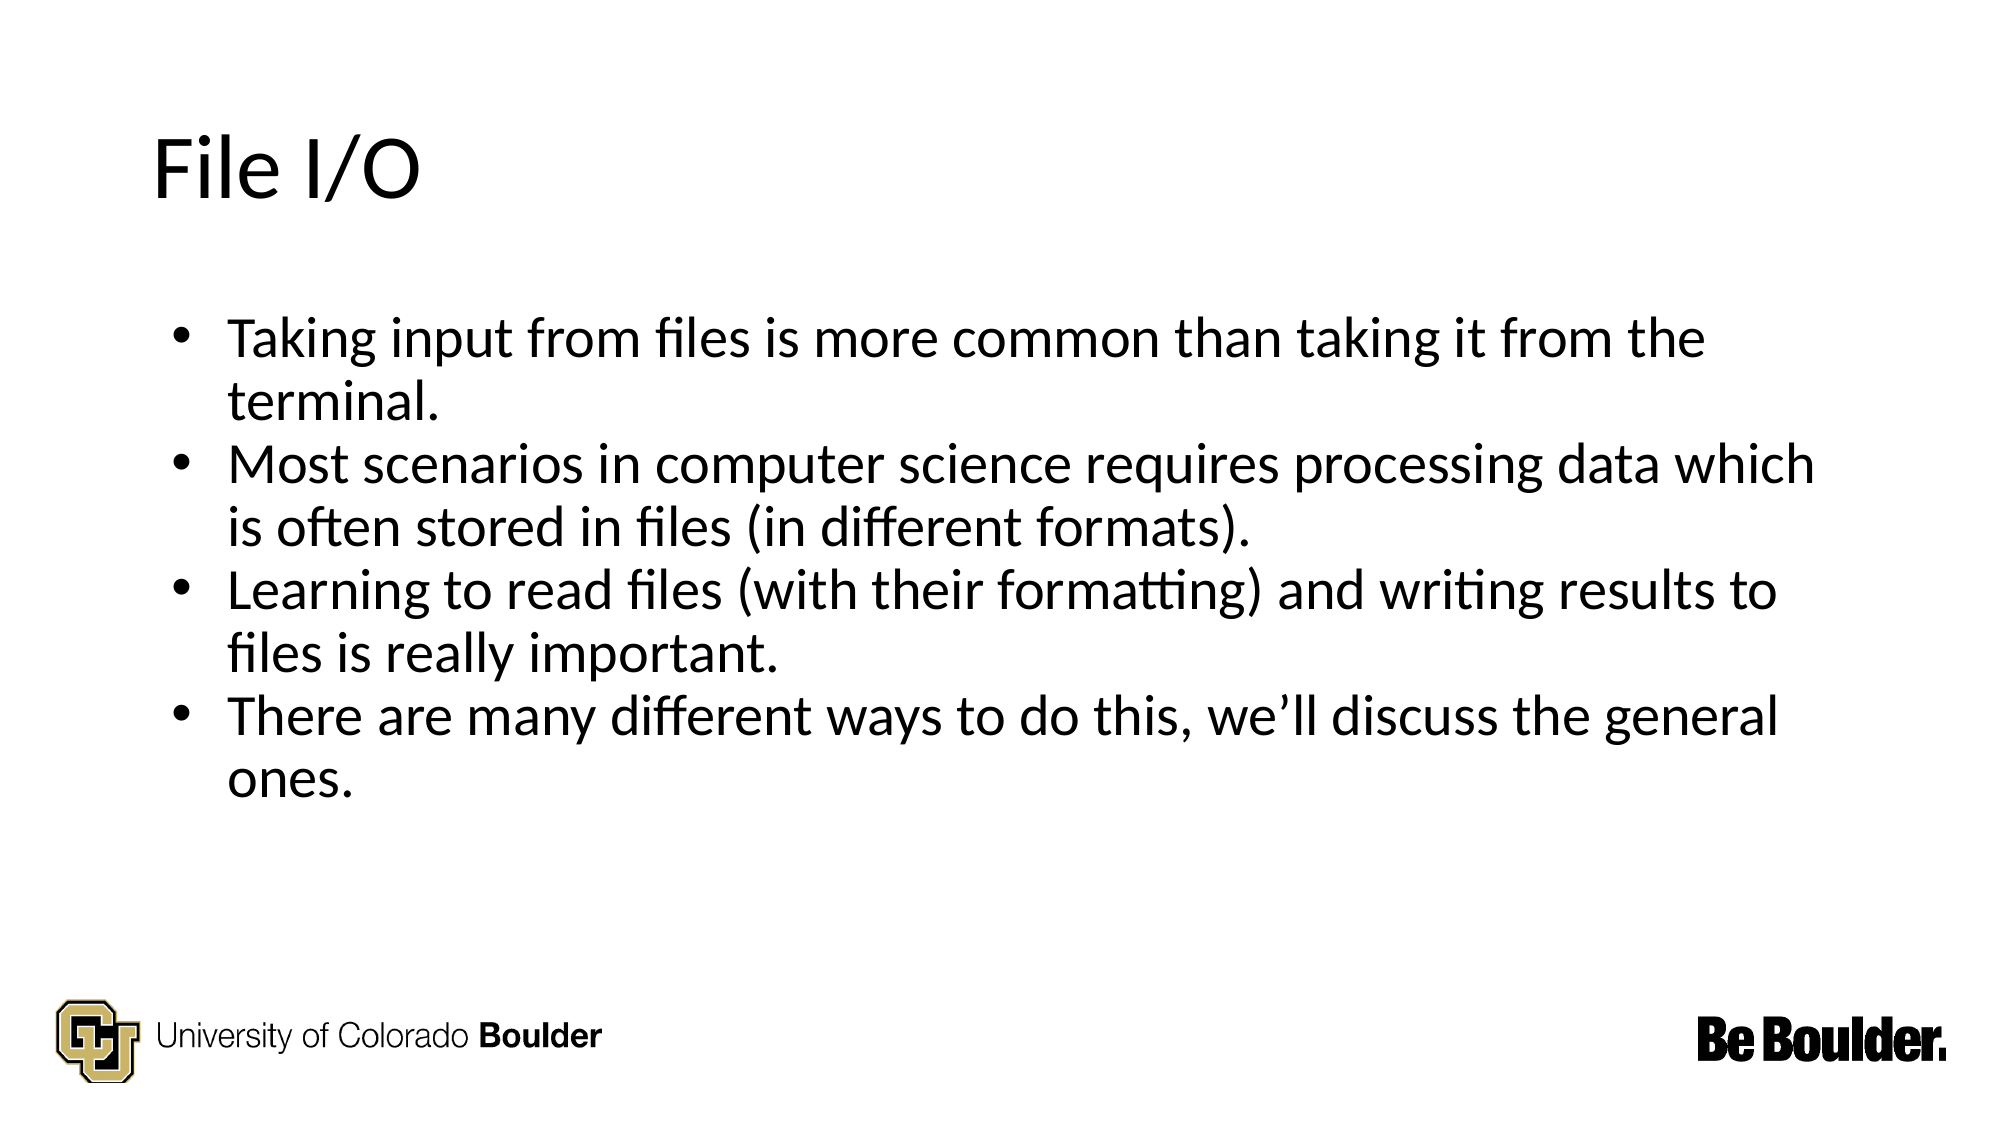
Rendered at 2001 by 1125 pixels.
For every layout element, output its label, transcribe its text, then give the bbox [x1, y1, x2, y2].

list Taking input from files is more common than taking it from the terminal. Most scenarios in computer science requires processing data which is often stored in files (in different formats). Learning to read files (with their formatting) and writing results to files is really important. There are many different ways to do this, we’ll discuss the general ones. [137, 299, 1863, 1014]
title File I/O [137, 59, 1863, 278]
picture [55, 999, 634, 1083]
picture [1605, 999, 1946, 1083]
